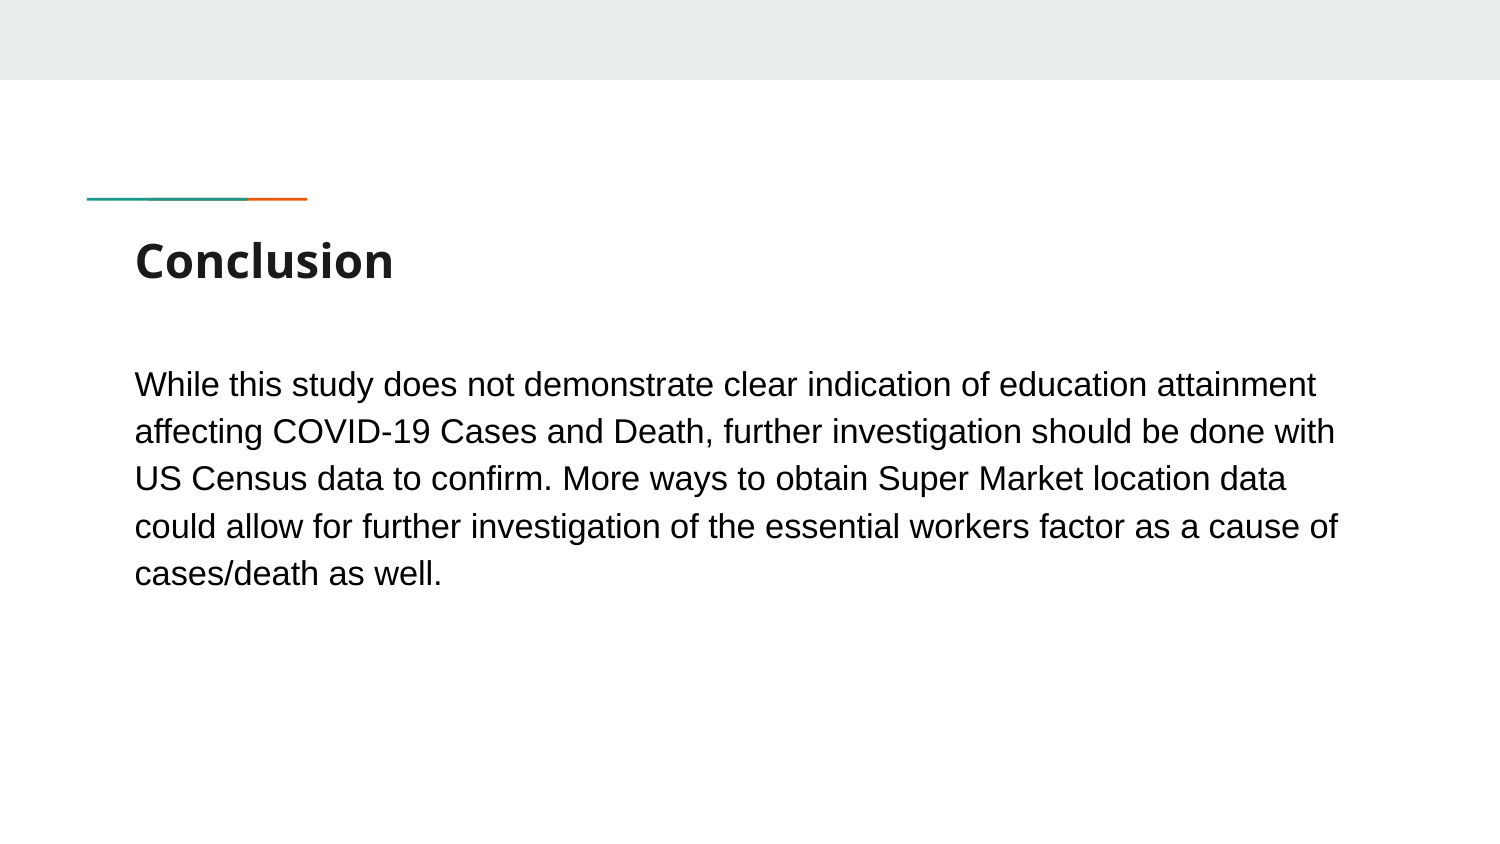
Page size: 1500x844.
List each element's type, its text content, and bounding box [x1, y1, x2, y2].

list While this study does not demonstrate clear indication of education attainment affecting COVID-19 Cases and Death, further investigation should be done with US Census data to confirm. More ways to obtain Super Market location data could allow for further investigation of the essential workers factor as a cause of cases/death as well. [119, 341, 1381, 712]
title Conclusion [119, 216, 1381, 305]
